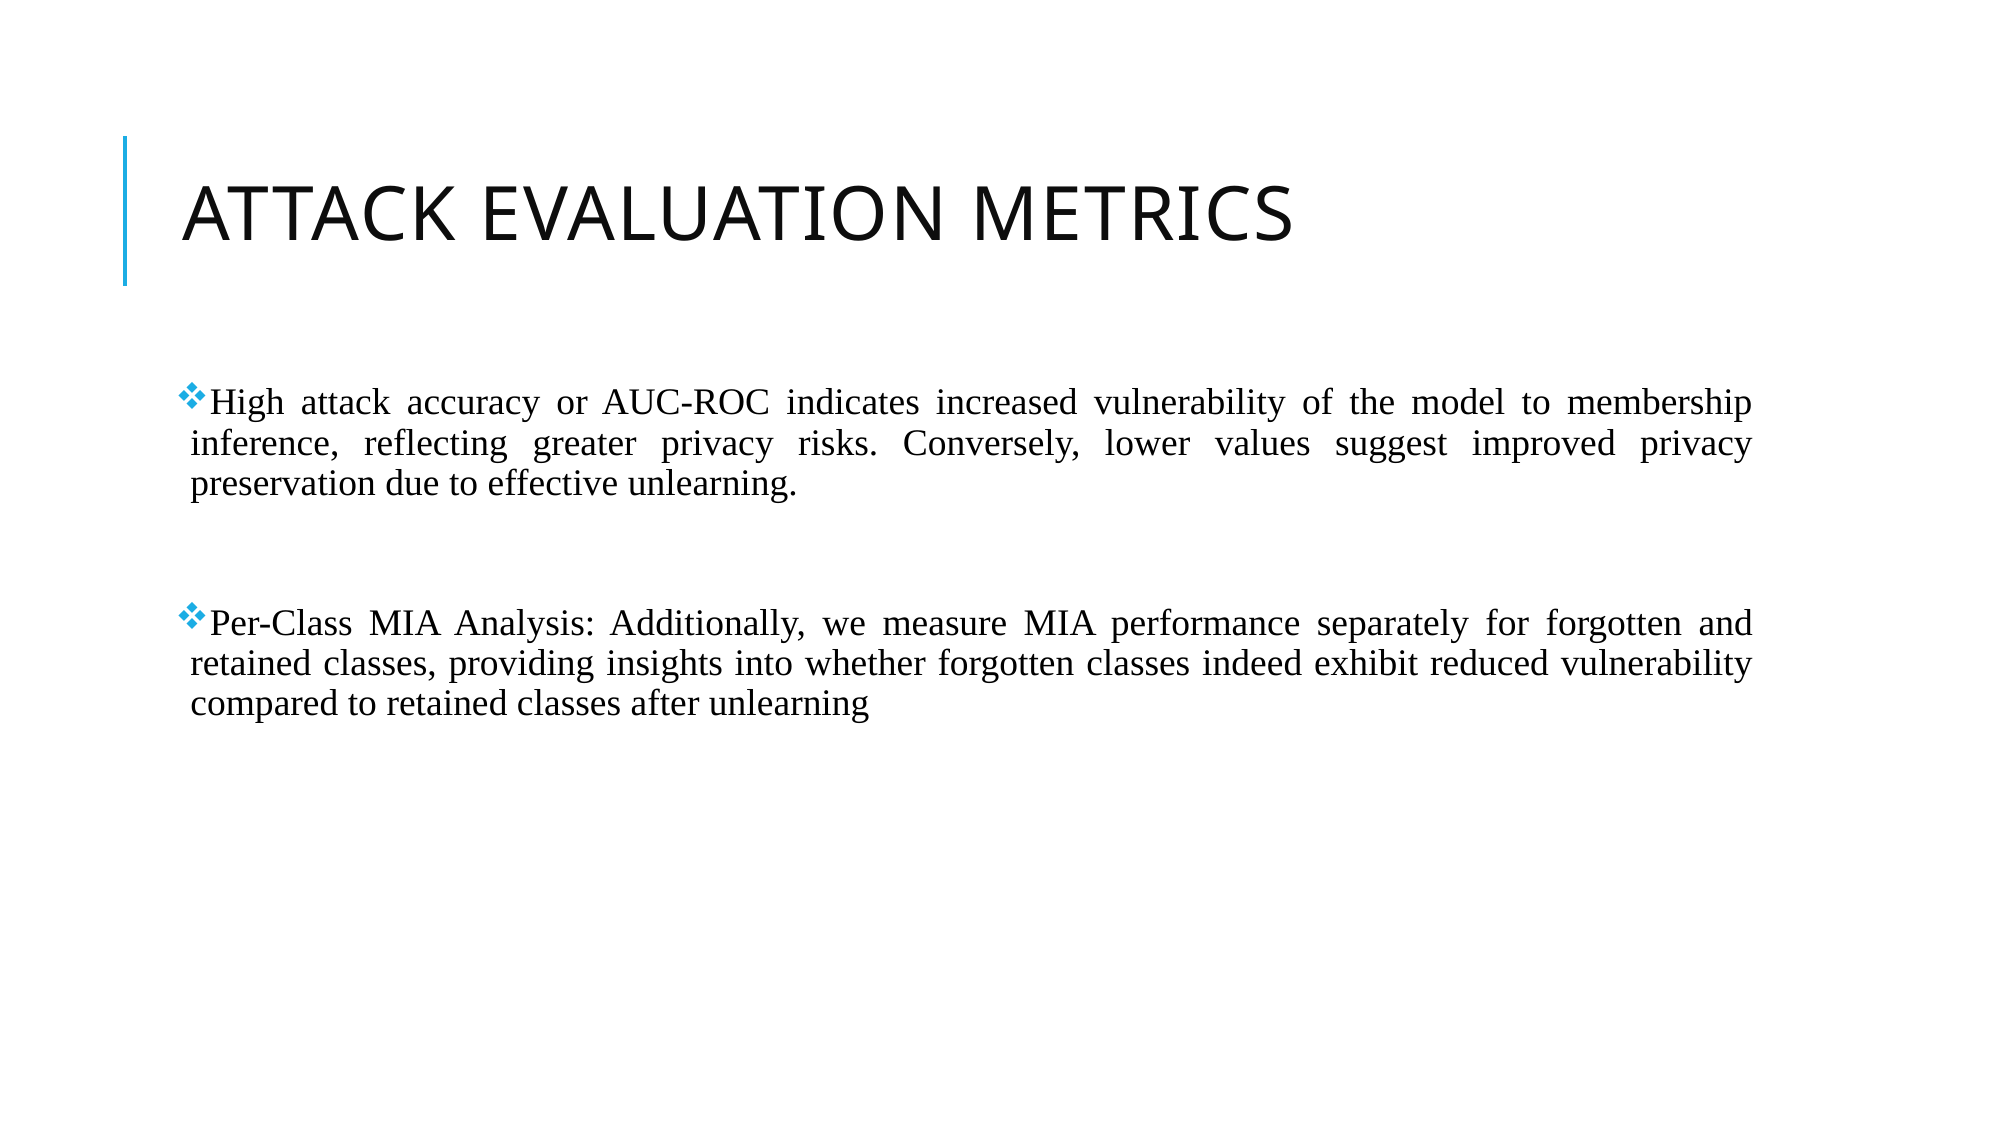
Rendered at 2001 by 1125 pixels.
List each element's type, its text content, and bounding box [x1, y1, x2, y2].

title Attack Evaluation Metrics [168, 96, 1763, 342]
list High attack accuracy or AUC-ROC indicates increased vulnerability of the model to membership inference, reflecting greater privacy risks. Conversely, lower values suggest improved privacy preservation due to effective unlearning. Per-Class MIA Analysis: Additionally, we measure MIA performance separately for forgotten and retained classes, providing insights into whether forgotten classes indeed exhibit reduced vulnerability compared to retained classes after unlearning [168, 375, 1763, 783]
